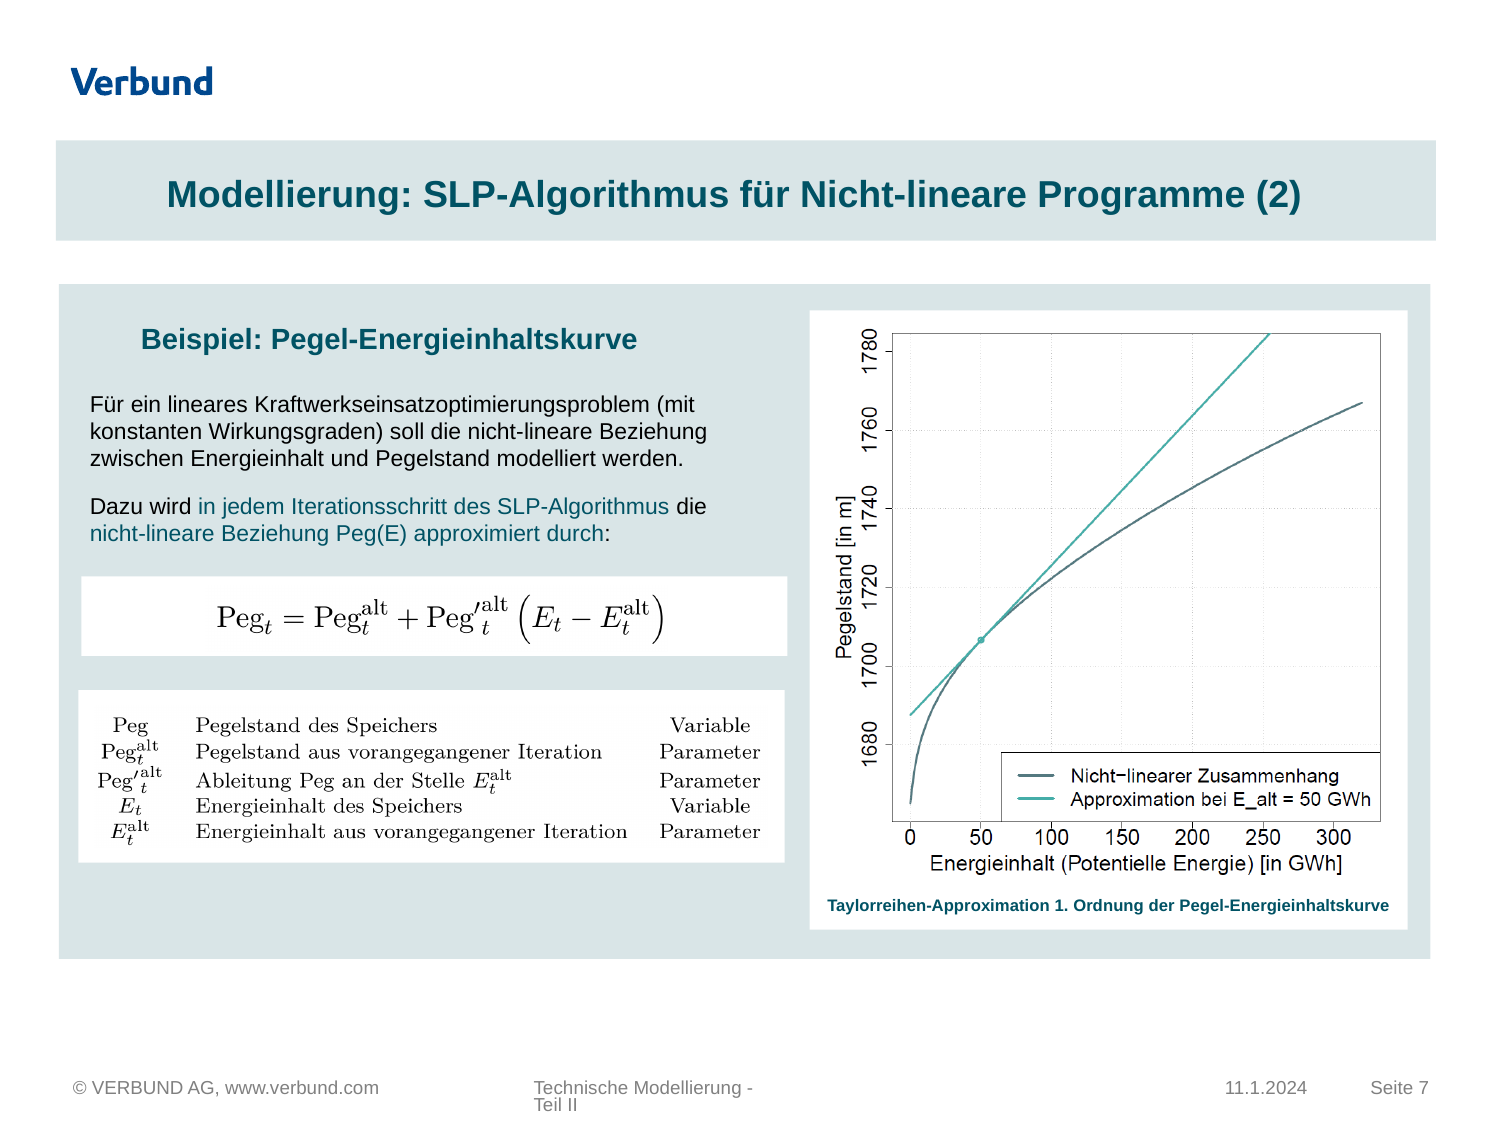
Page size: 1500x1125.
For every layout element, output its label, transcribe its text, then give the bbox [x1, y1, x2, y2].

picture [205, 584, 668, 652]
text_box Taylorreihen-Approximation 1. Ordnung der Pegel-Energieinhaltskurve [809, 892, 1408, 937]
footer Technische Modellierung - Teil II [533, 1077, 762, 1099]
text_box [55, 140, 1436, 241]
text_box [809, 310, 1408, 892]
text_box Beispiel: Pegel-Energieinhaltskurve [70, 313, 709, 363]
picture [94, 705, 768, 848]
slide_number Seite 7 [1342, 1077, 1430, 1099]
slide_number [1224, 1077, 1328, 1099]
text_box Modellierung: SLP-Algorithmus für Nicht-lineare Programme (2) [57, 168, 1422, 215]
text_box [78, 690, 785, 863]
text_box [58, 284, 1431, 959]
text_box Für ein lineares Kraftwerkseinsatzoptimierungsproblem (mit konstanten Wirkungsgraden) soll die nicht-lineare Beziehung zwischen Energieinhalt und Pegelstand modelliert werden. Dazu wird in jedem Iterationsschritt des SLP-Algorithmus die nicht-lineare Beziehung Peg(E) approximiert durch: [74, 381, 740, 554]
text_box [81, 576, 788, 656]
picture [828, 322, 1386, 882]
